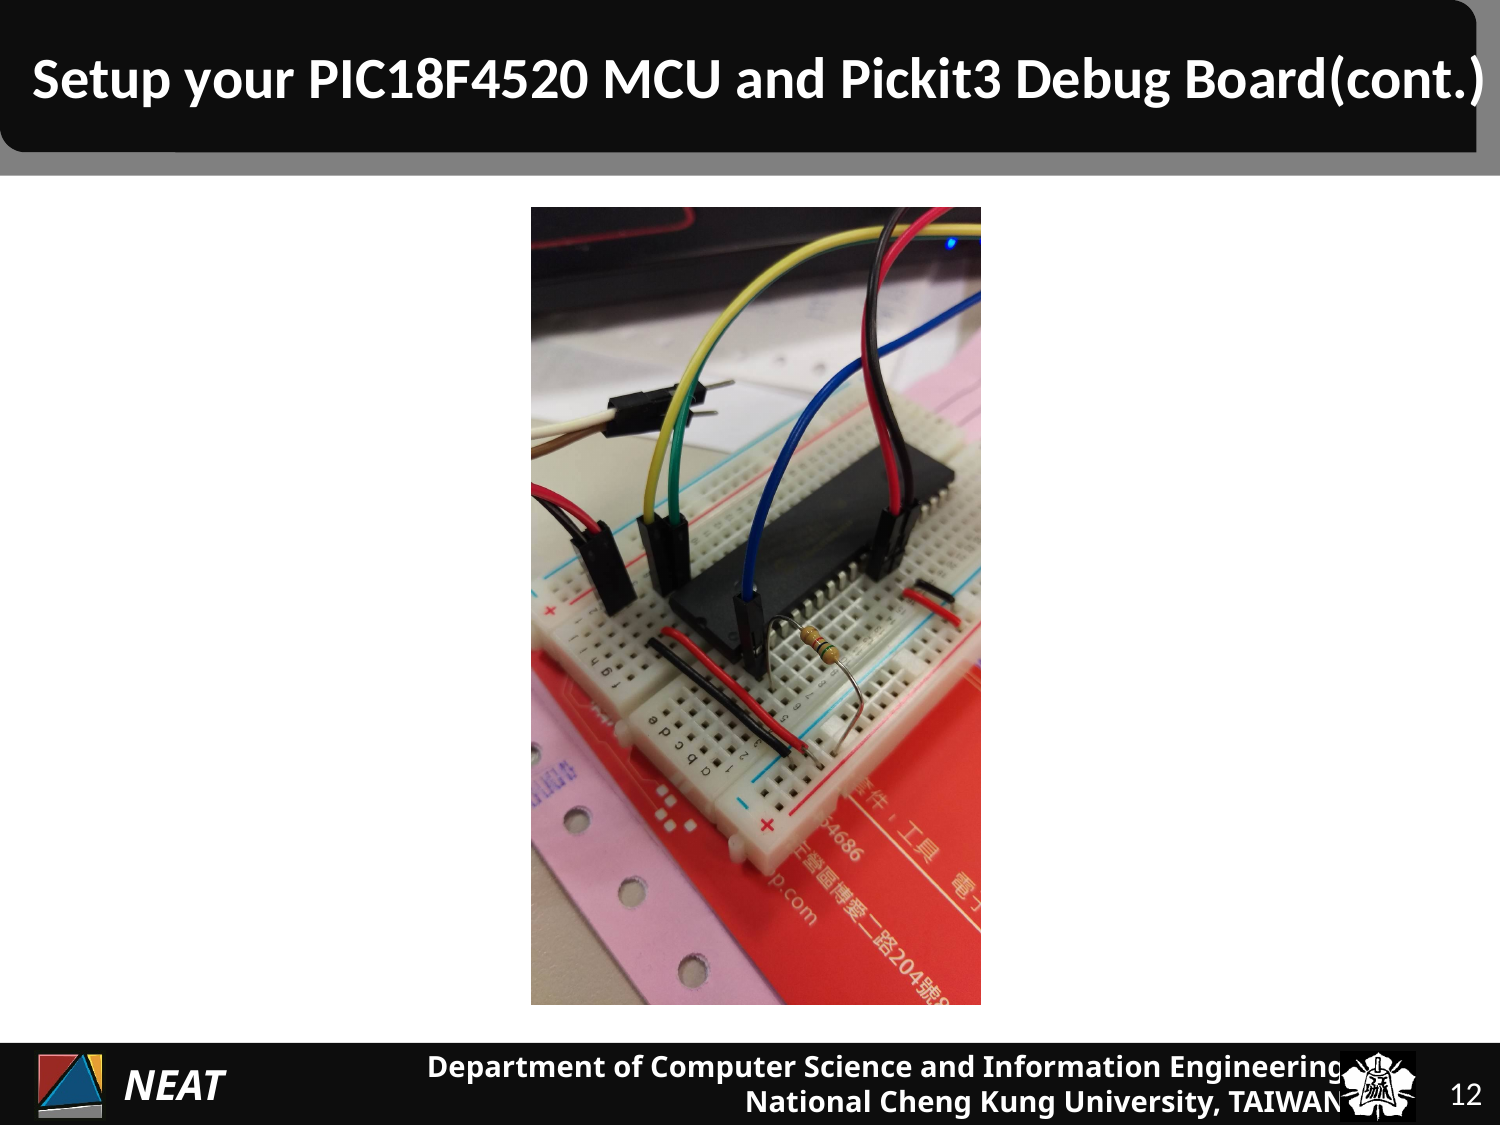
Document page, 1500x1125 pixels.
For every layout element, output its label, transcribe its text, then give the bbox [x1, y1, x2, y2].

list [531, 207, 981, 1006]
picture [1340, 1051, 1416, 1122]
picture [34, 1050, 106, 1121]
title Setup your PIC18F4520 MCU and Pickit3 Debug Board(cont.) [17, 1, 1500, 151]
